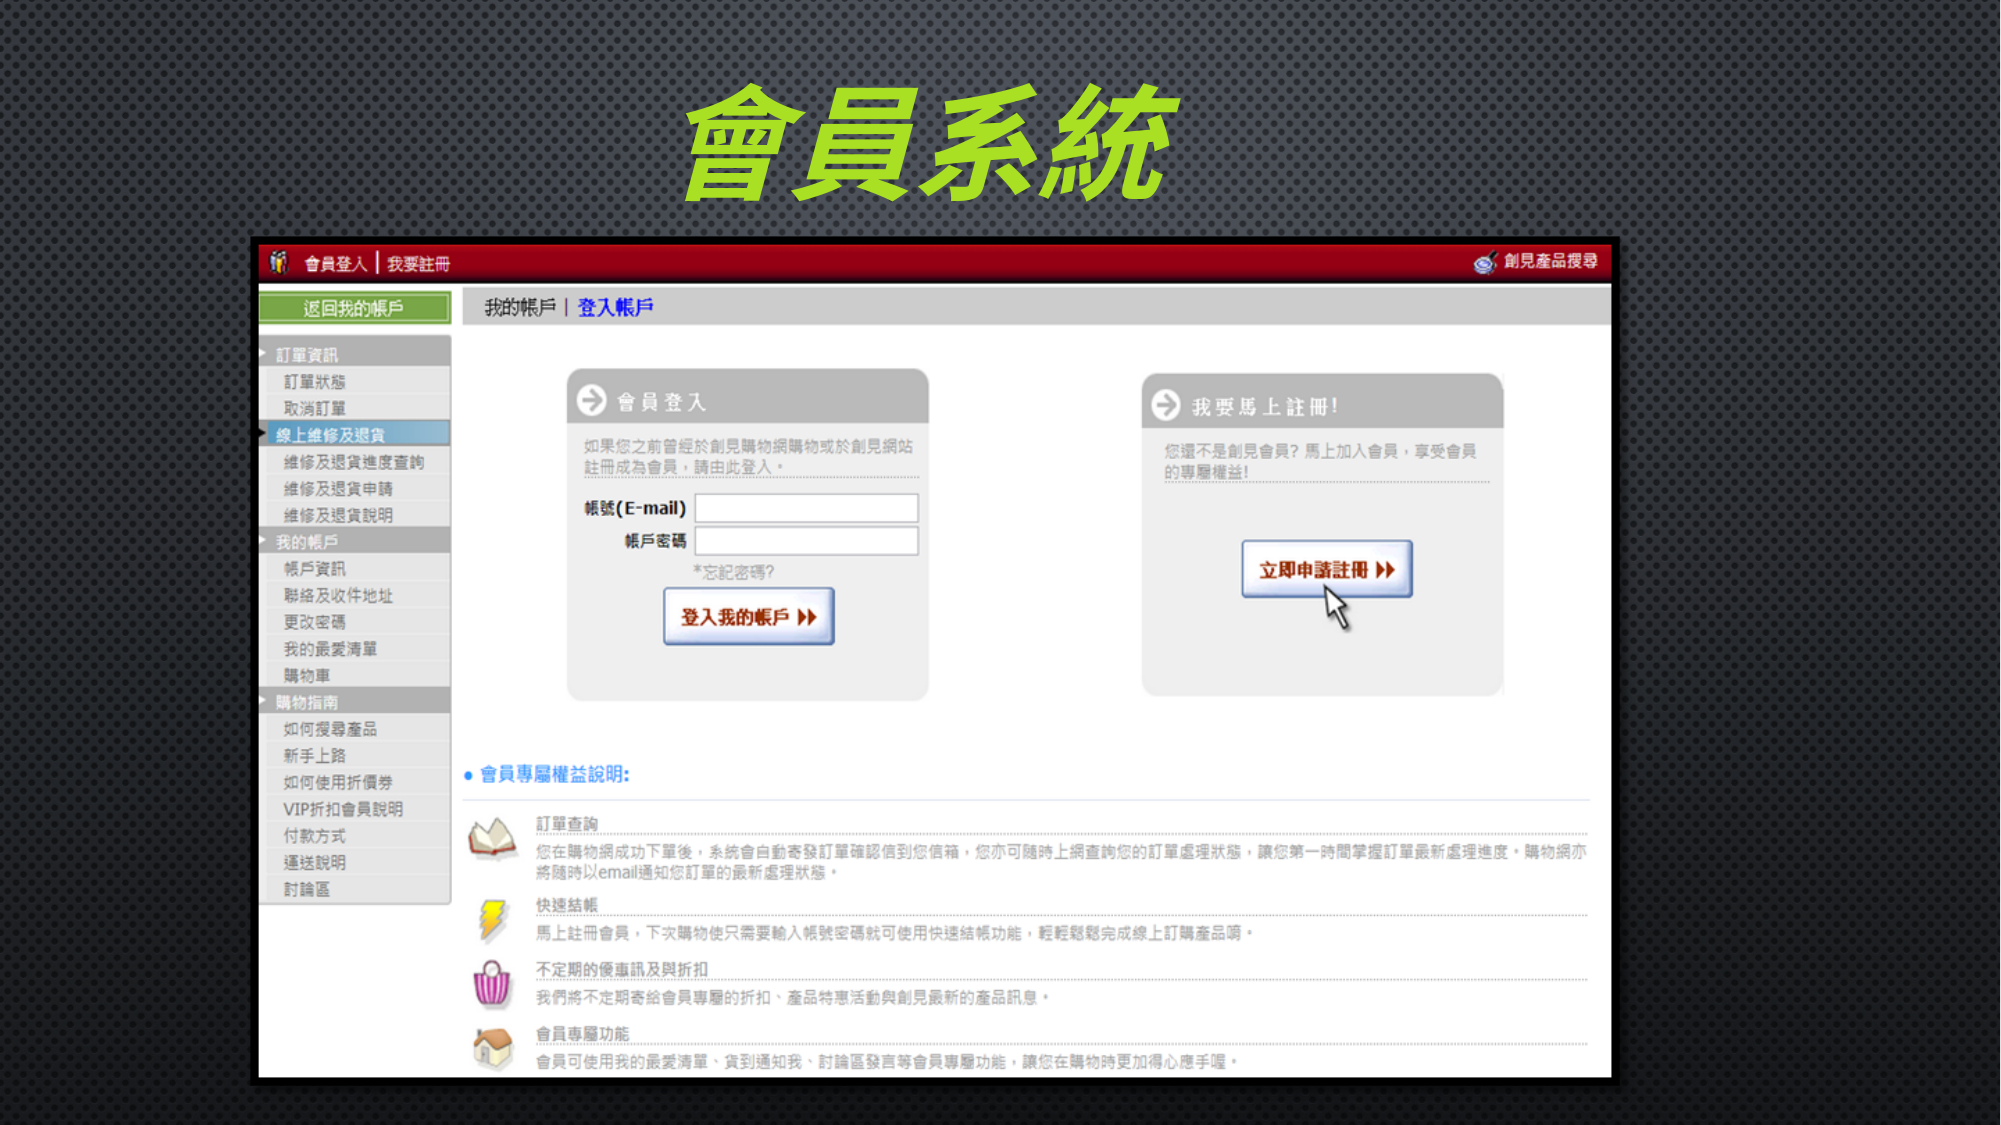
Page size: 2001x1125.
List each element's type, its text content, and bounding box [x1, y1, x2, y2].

picture [245, 231, 1639, 1104]
title 會員系統 [533, 14, 1293, 231]
